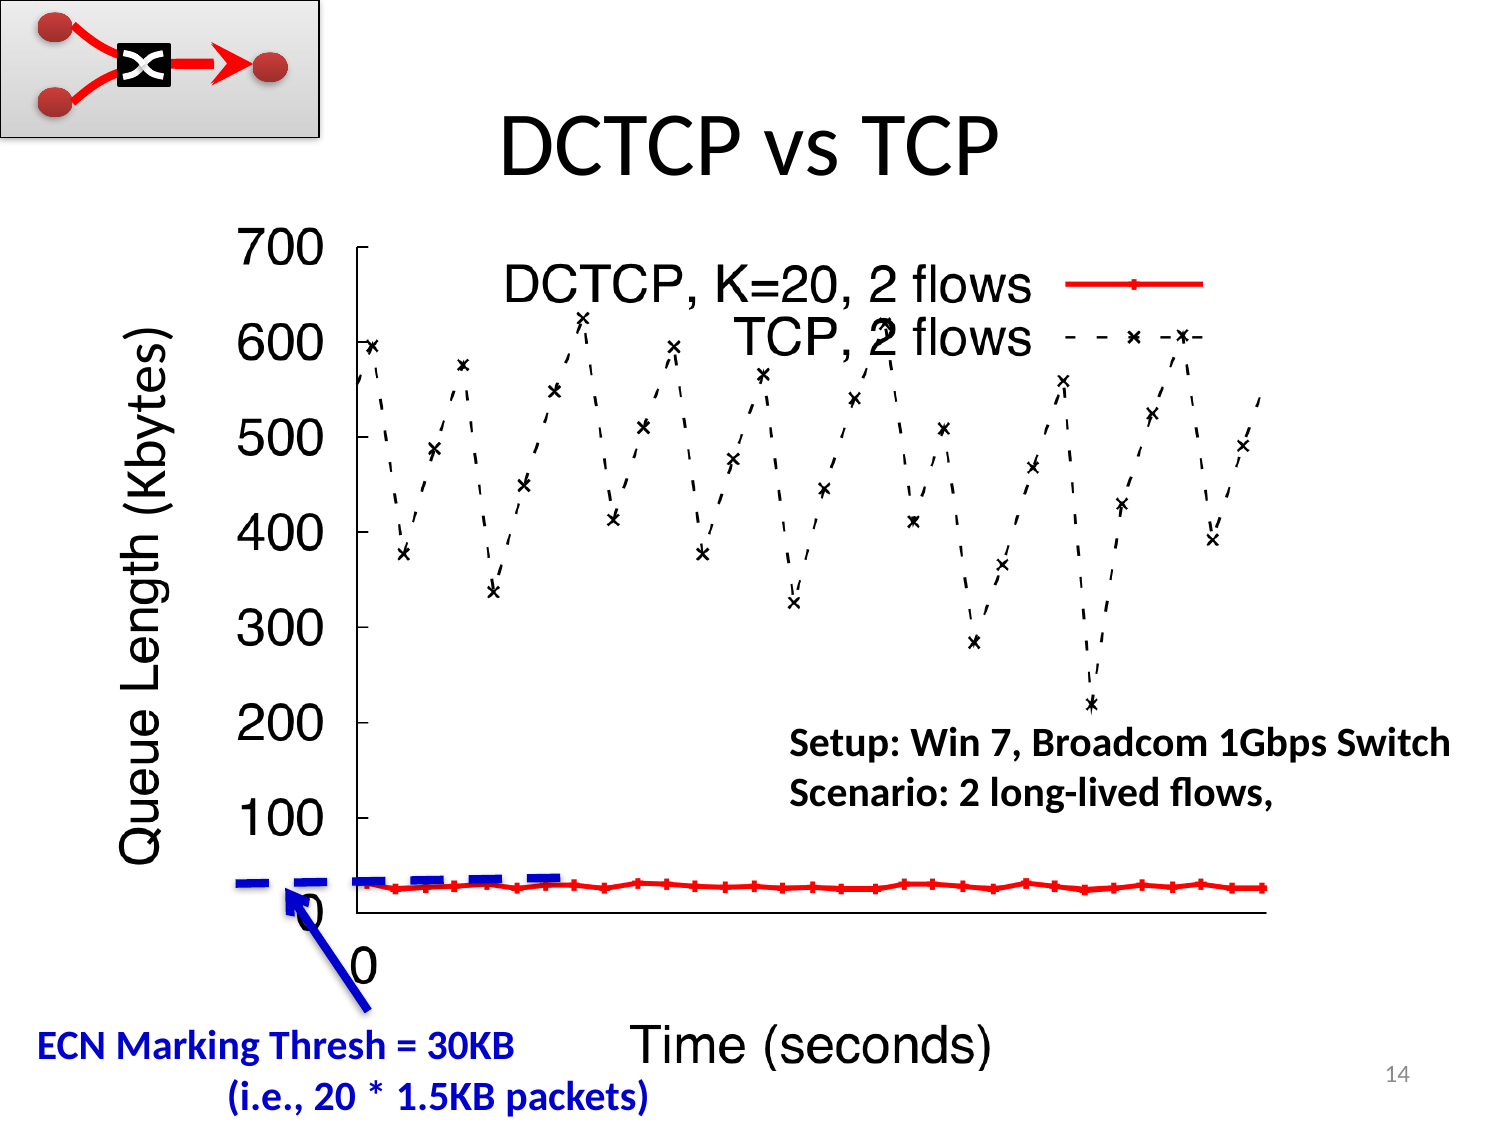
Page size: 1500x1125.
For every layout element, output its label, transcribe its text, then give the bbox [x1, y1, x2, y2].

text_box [224, 877, 561, 885]
text_box ECN Marking Thresh = 30KB (i.e., 20 * 1.5KB packets) [22, 1010, 715, 1125]
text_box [87, 182, 1356, 1071]
slide_number 14 [1074, 1042, 1425, 1103]
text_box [0, 0, 320, 138]
title DCTCP vs TCP [75, 45, 1425, 233]
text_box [284, 887, 369, 1012]
text_box Setup: Win 7, Broadcom 1Gbps Switch Scenario: 2 long-lived flows, [1360, 707, 1468, 823]
